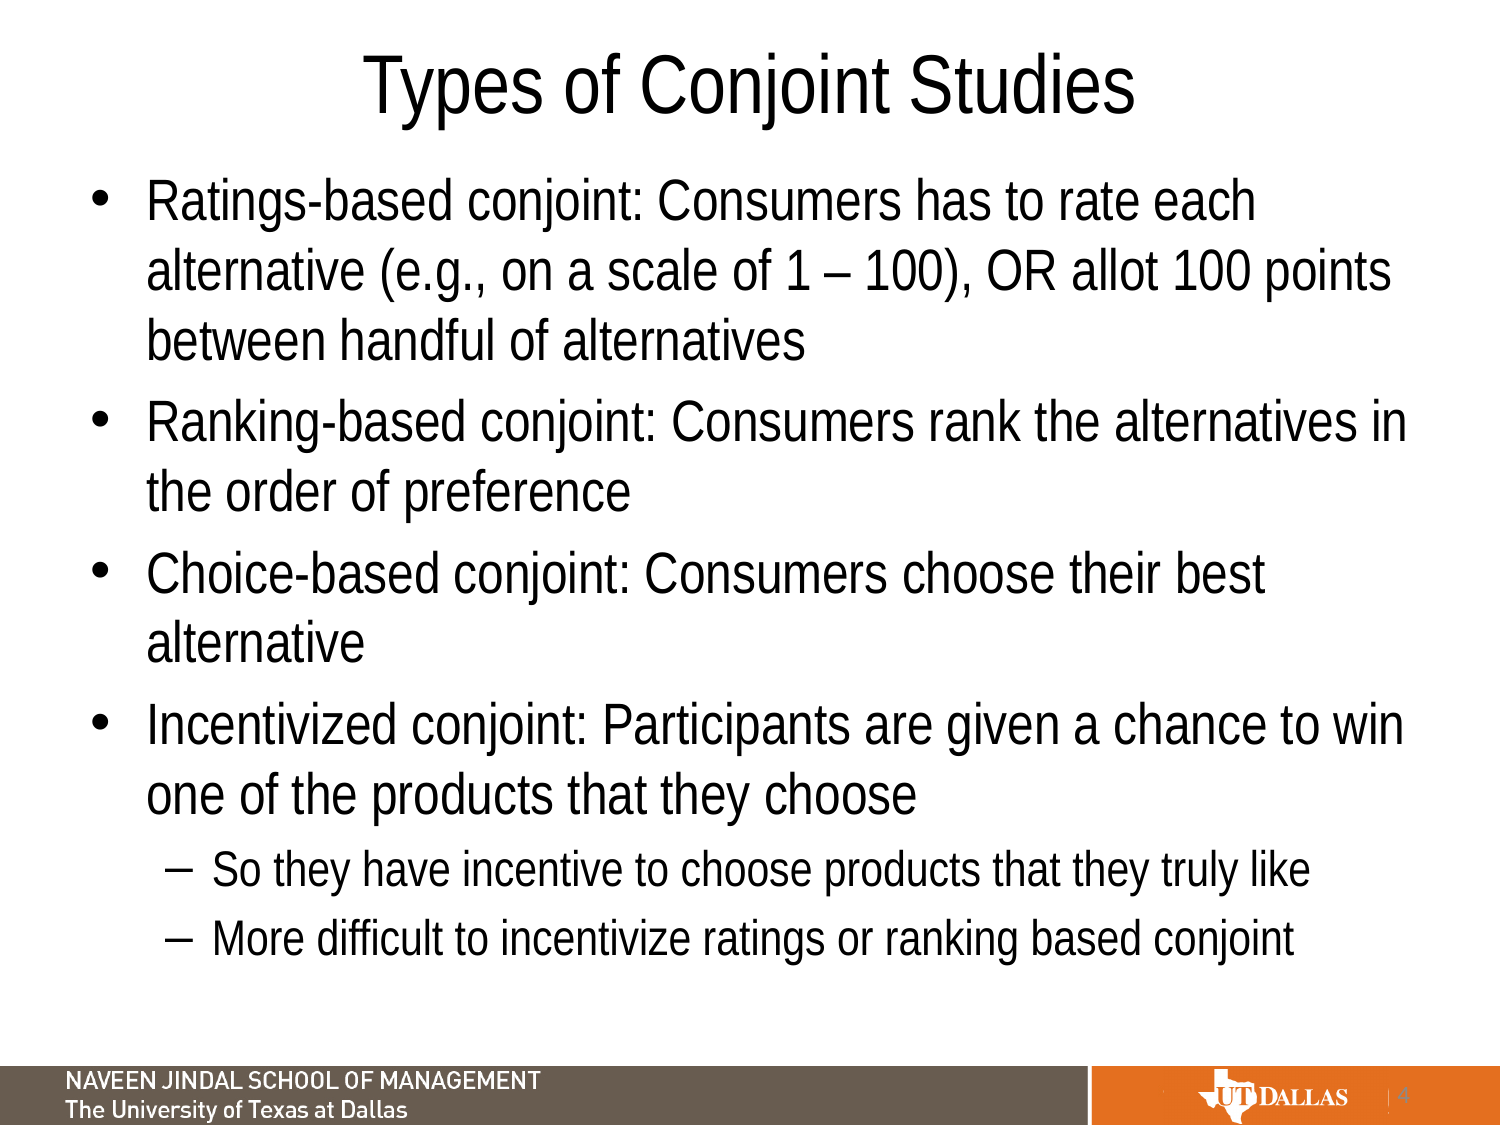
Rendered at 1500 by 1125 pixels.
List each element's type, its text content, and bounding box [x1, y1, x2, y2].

list Ratings-based conjoint: Consumers has to rate each alternative (e.g., on a scale of 1 – 100), OR allot 100 points between handful of alternatives Ranking-based conjoint: Consumers rank the alternatives in the order of preference Choice-based conjoint: Consumers choose their best alternative Incentivized conjoint: Participants are given a chance to win one of the products that they choose So they have incentive to choose products that they truly like More difficult to incentivize ratings or ranking based conjoint [75, 154, 1425, 1023]
title Types of Conjoint Studies [75, 0, 1425, 154]
slide_number 4 [1074, 1063, 1425, 1124]
picture [0, 1066, 1500, 1125]
